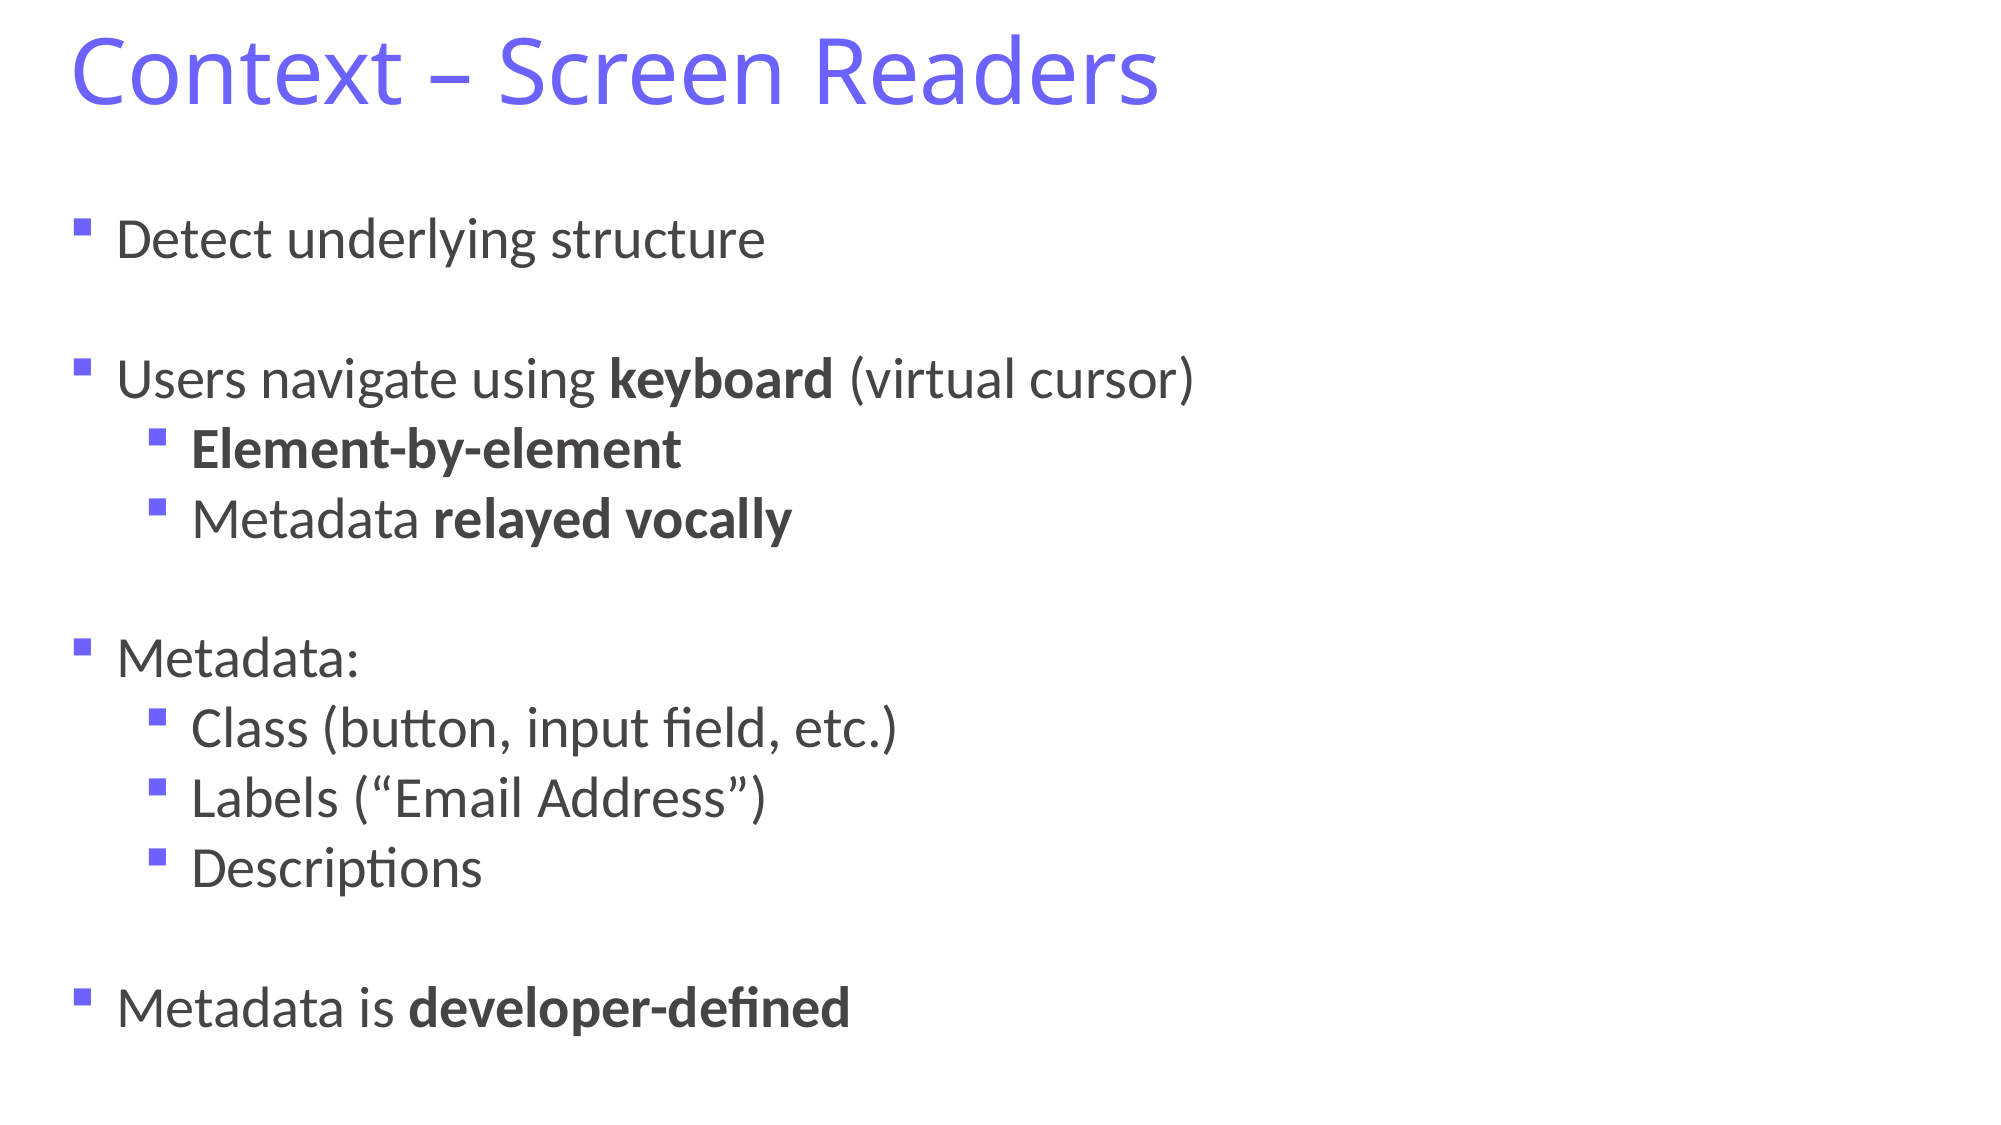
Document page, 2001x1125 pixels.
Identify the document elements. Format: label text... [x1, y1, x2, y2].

title Context – Screen Readers [54, 13, 1780, 136]
text_box Detect underlying structure Users navigate using keyboard (virtual cursor) Element-by-element Metadata relayed vocally Metadata: Class (button, input field, etc.) Labels (“Email Address”) Descriptions Metadata is developer-defined [54, 192, 1226, 1047]
